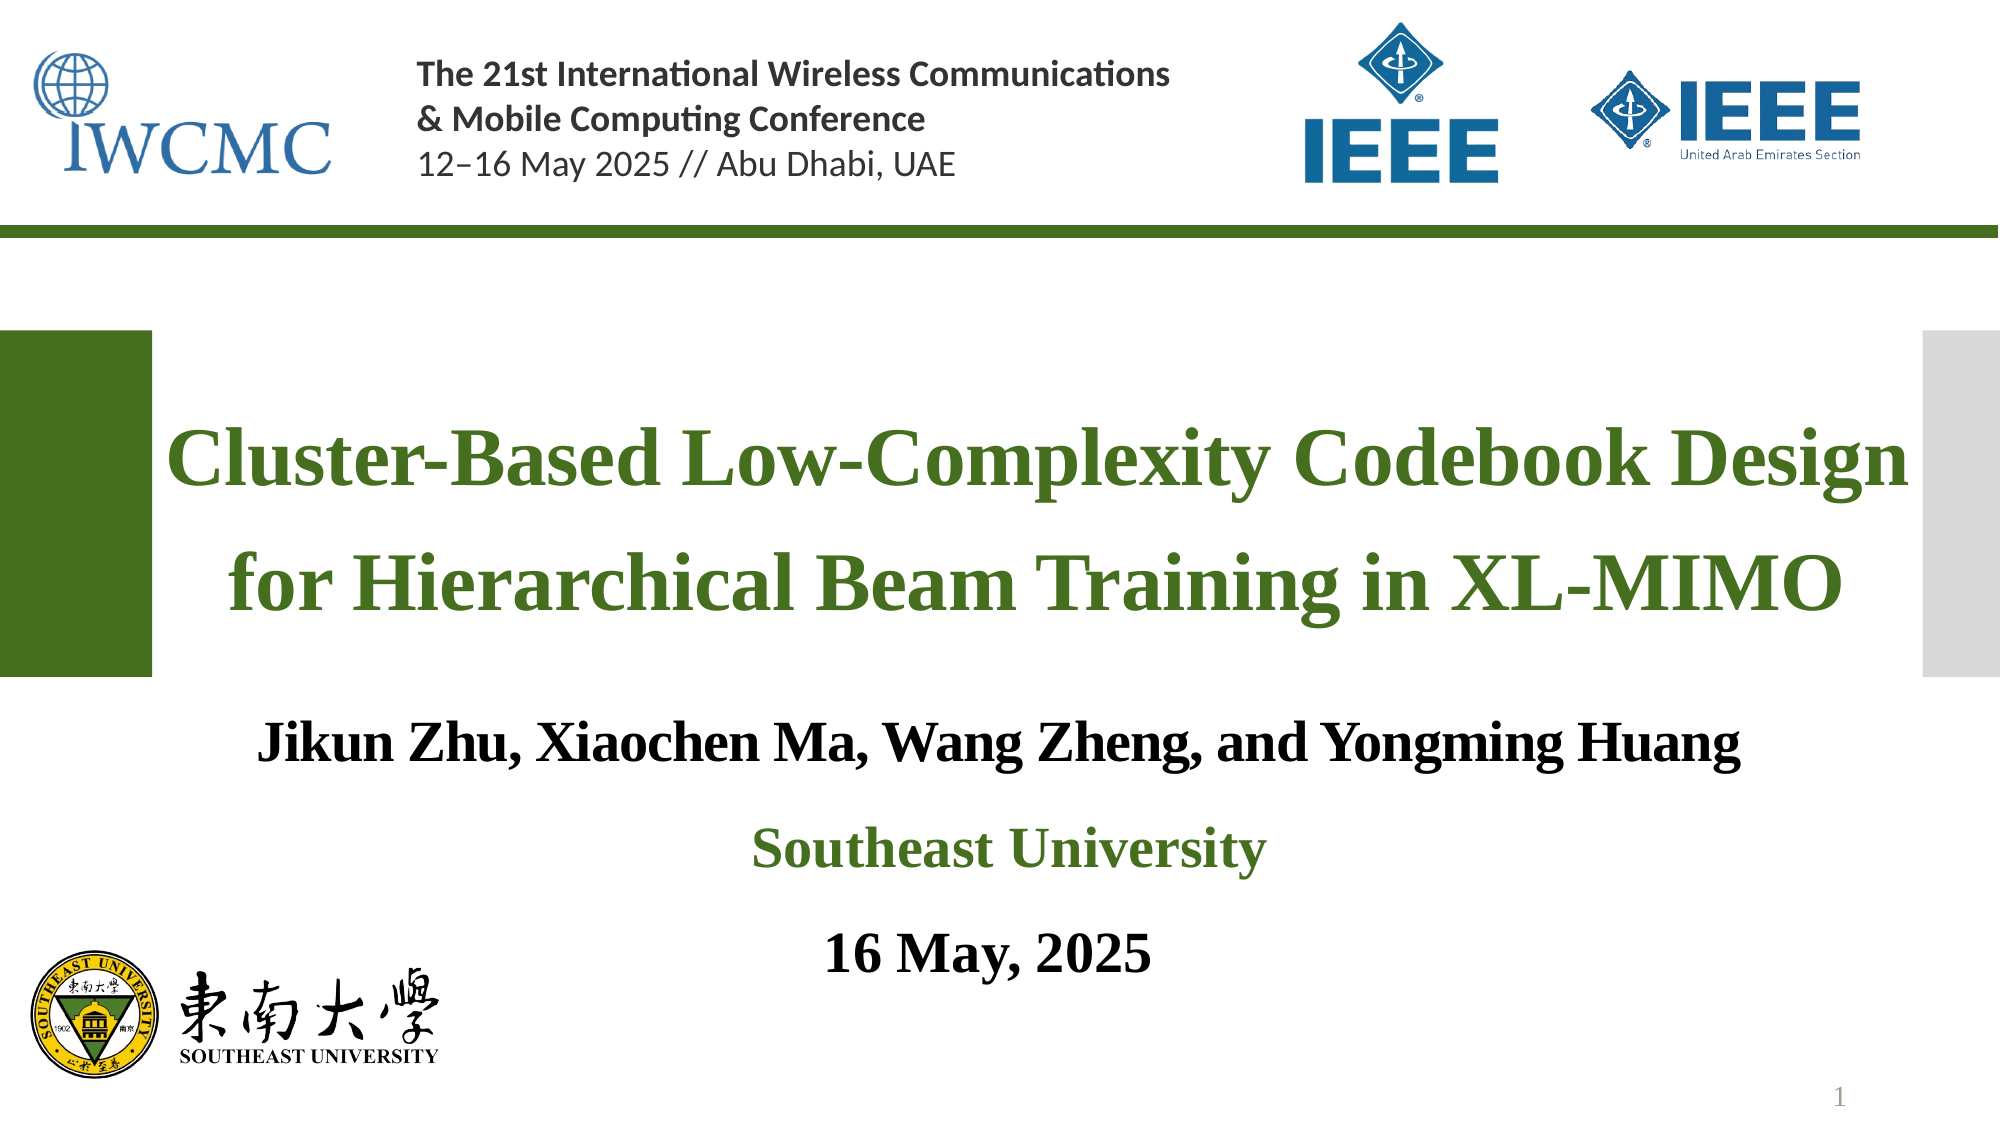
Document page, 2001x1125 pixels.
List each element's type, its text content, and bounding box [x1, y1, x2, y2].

text_box 16 May, 2025 [809, 900, 1190, 992]
picture [1582, 64, 1870, 169]
picture [1237, 12, 1565, 196]
text_box [1922, 329, 2000, 678]
text_box Jikun Zhu, Xiaochen Ma, Wang Zheng, and Yongming Huang [220, 696, 1779, 781]
text_box Southeast University [736, 794, 1339, 887]
picture [30, 950, 439, 1080]
text_box [0, 329, 153, 678]
picture [30, 42, 334, 183]
text_box Cluster-Based Low-Complexity Codebook Design for Hierarchical Beam Training in XL-MIMO [126, 369, 1922, 635]
slide_number 1 [1412, 1065, 1863, 1125]
text_box The 21st International Wireless Communications & Mobile Computing Conference 12–16 May 2025 // Abu Dhabi, UAE [401, 42, 1199, 192]
